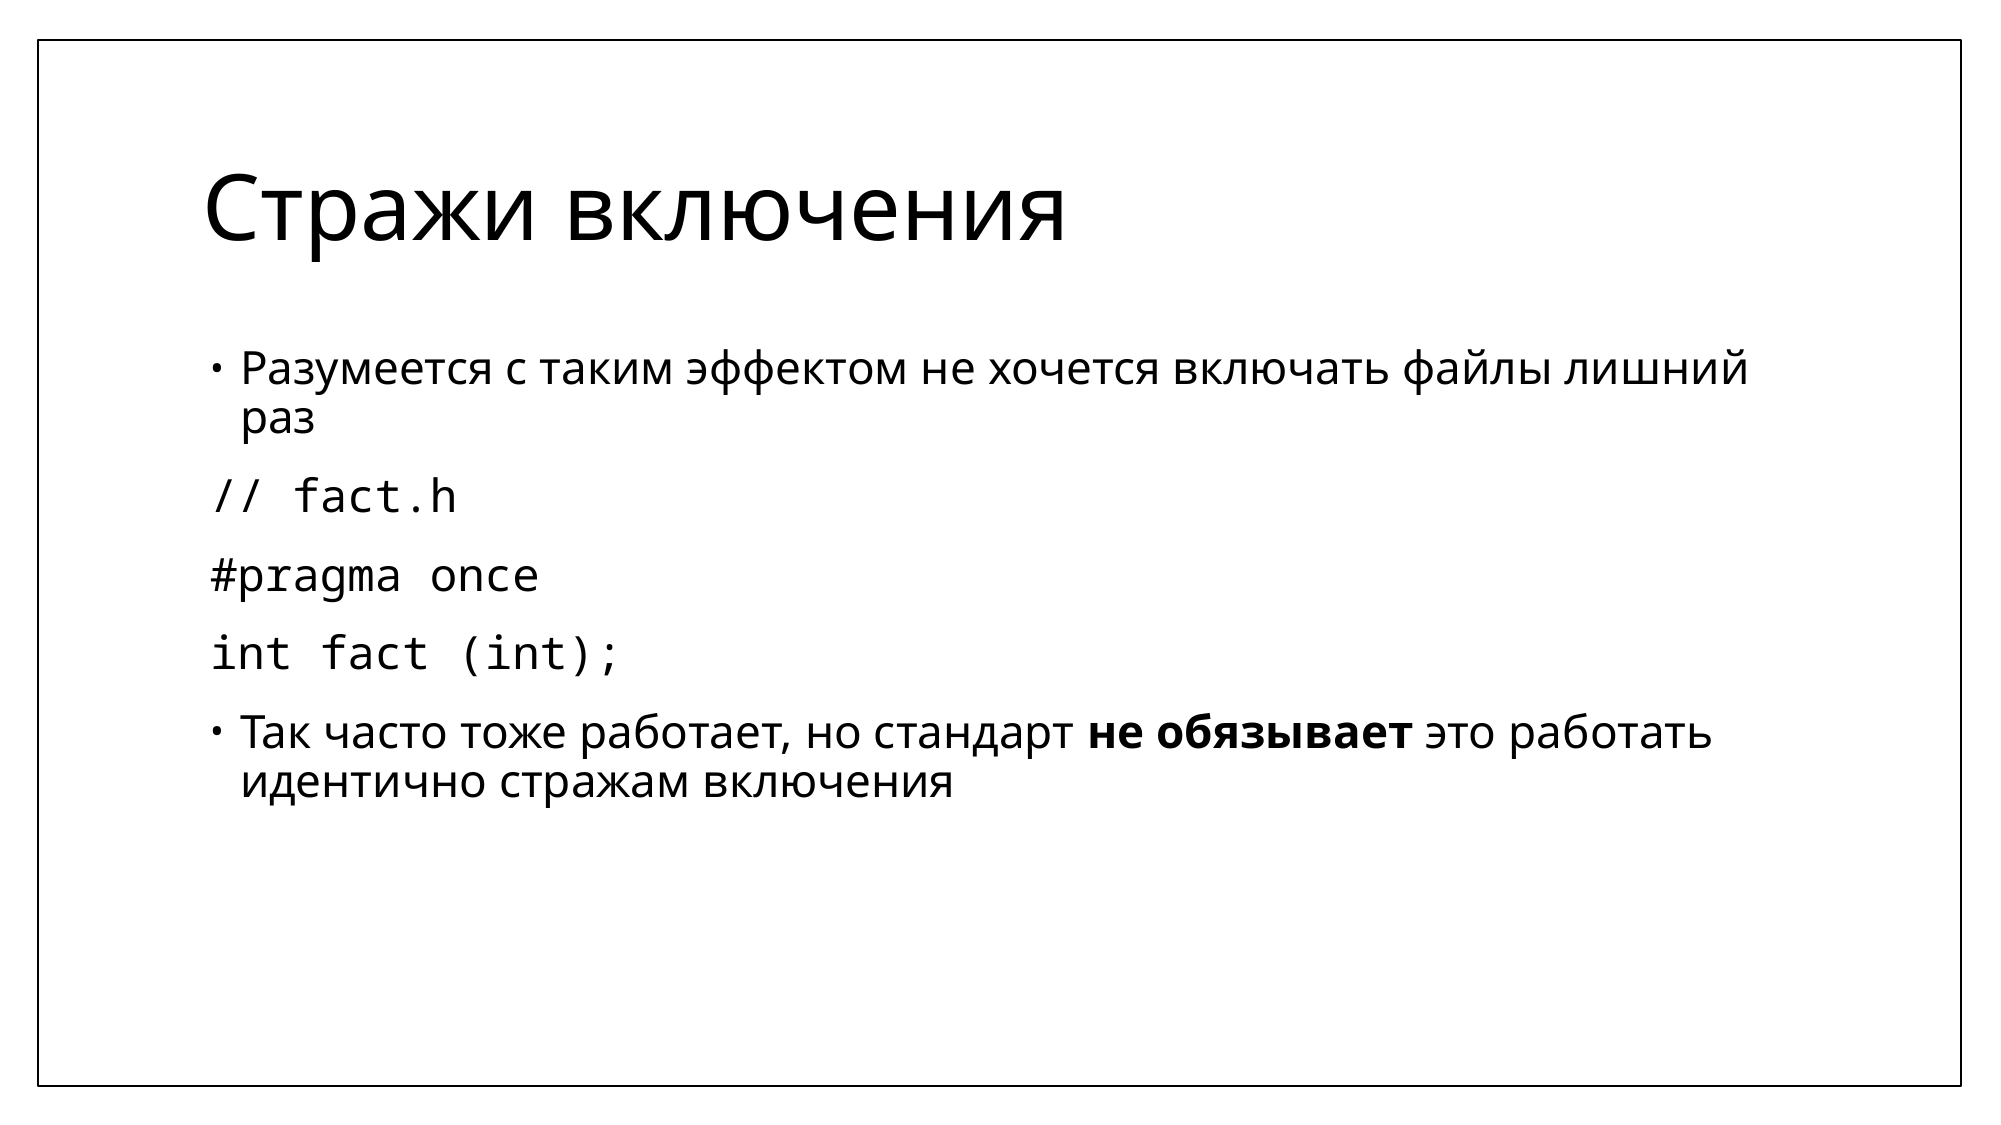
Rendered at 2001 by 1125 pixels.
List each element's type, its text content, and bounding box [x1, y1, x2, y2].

title Стражи включения [187, 99, 1808, 323]
list Разумеется с таким эффектом не хочется включать файлы лишний раз // fact.h #pragma once int fact (int); Так часто тоже работает, но стандарт не обязывает это работать идентично стражам включения [187, 337, 1808, 1000]
